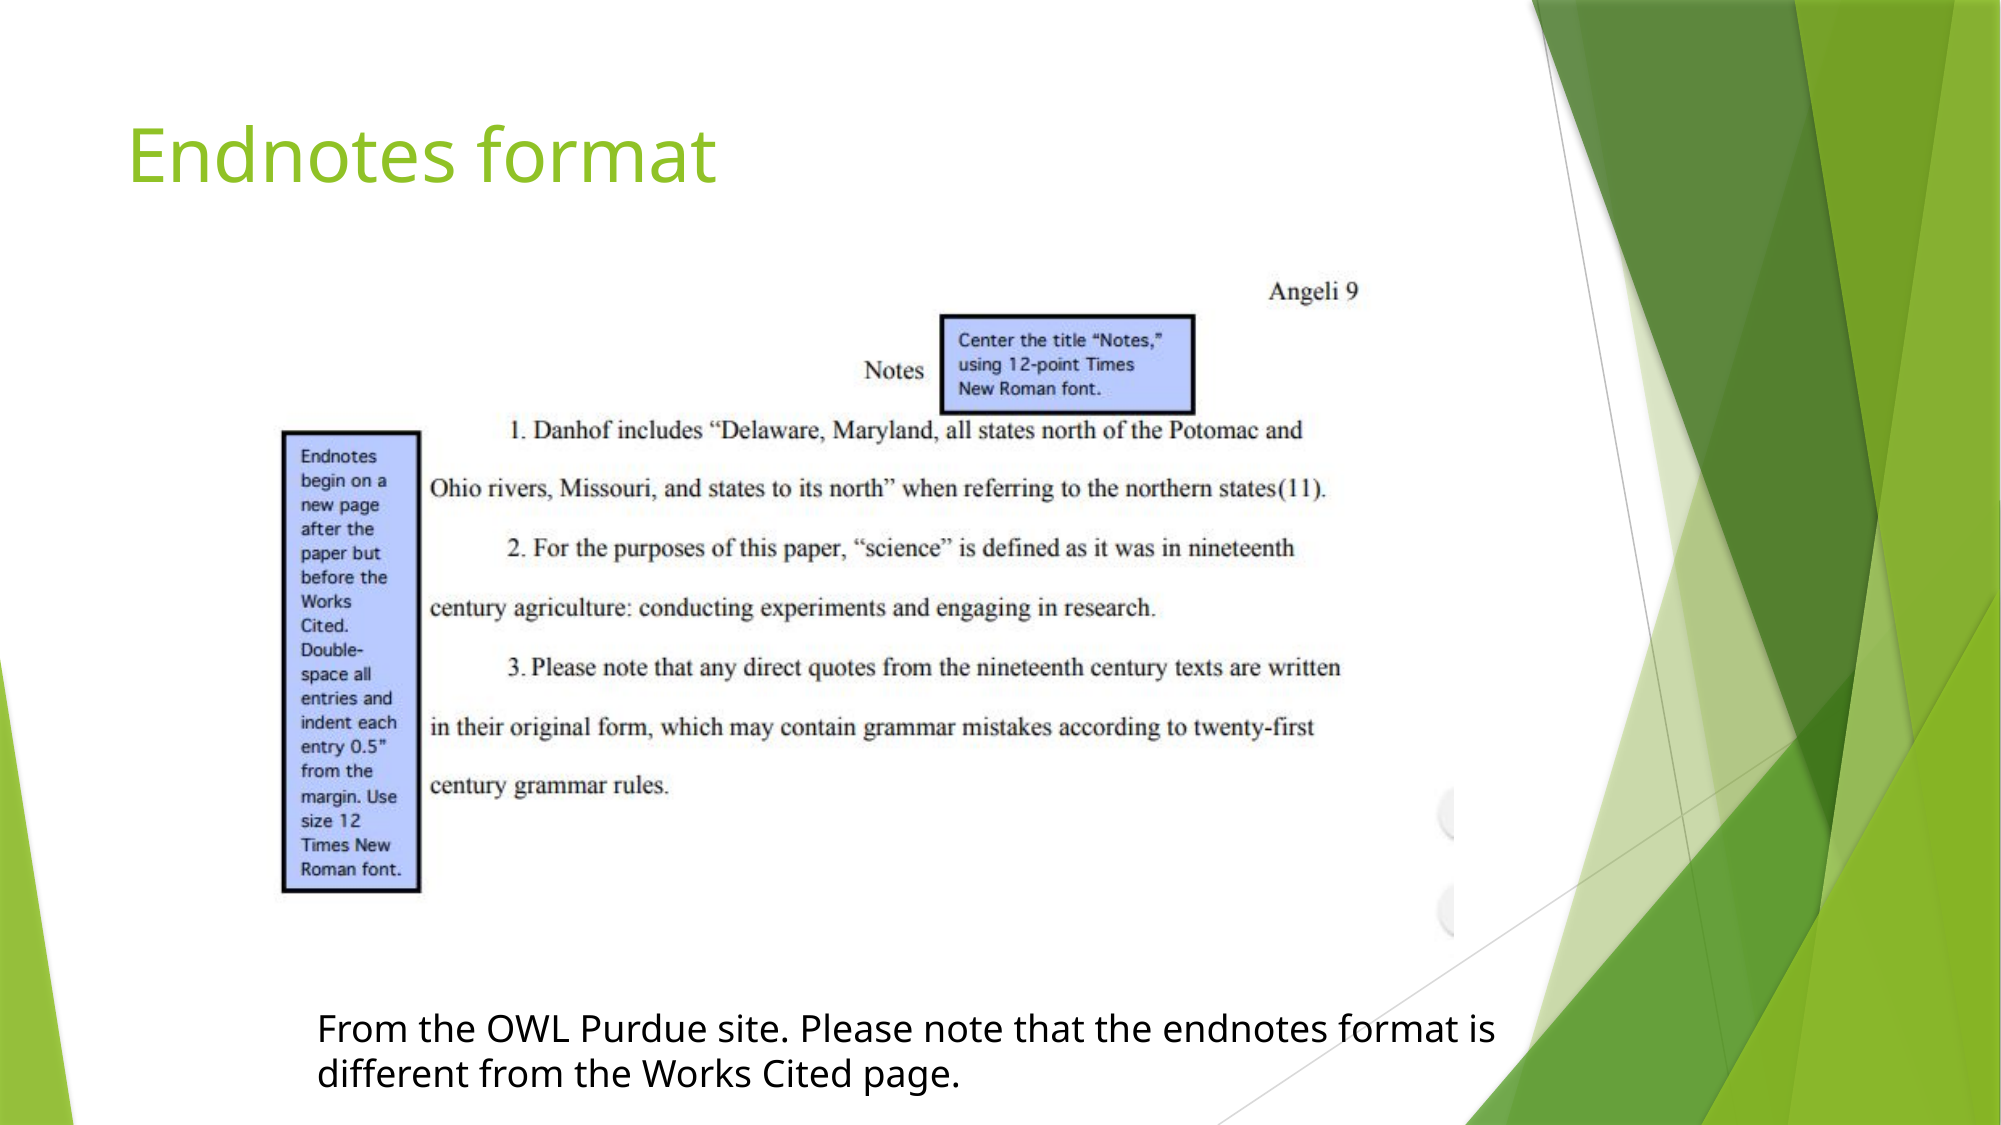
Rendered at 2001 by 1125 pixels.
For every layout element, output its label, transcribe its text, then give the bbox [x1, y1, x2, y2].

text_box From the OWL Purdue site. Please note that the endnotes format is different from the Works Cited page. [302, 997, 1584, 1103]
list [260, 257, 1455, 959]
title Endnotes format [111, 99, 1522, 317]
